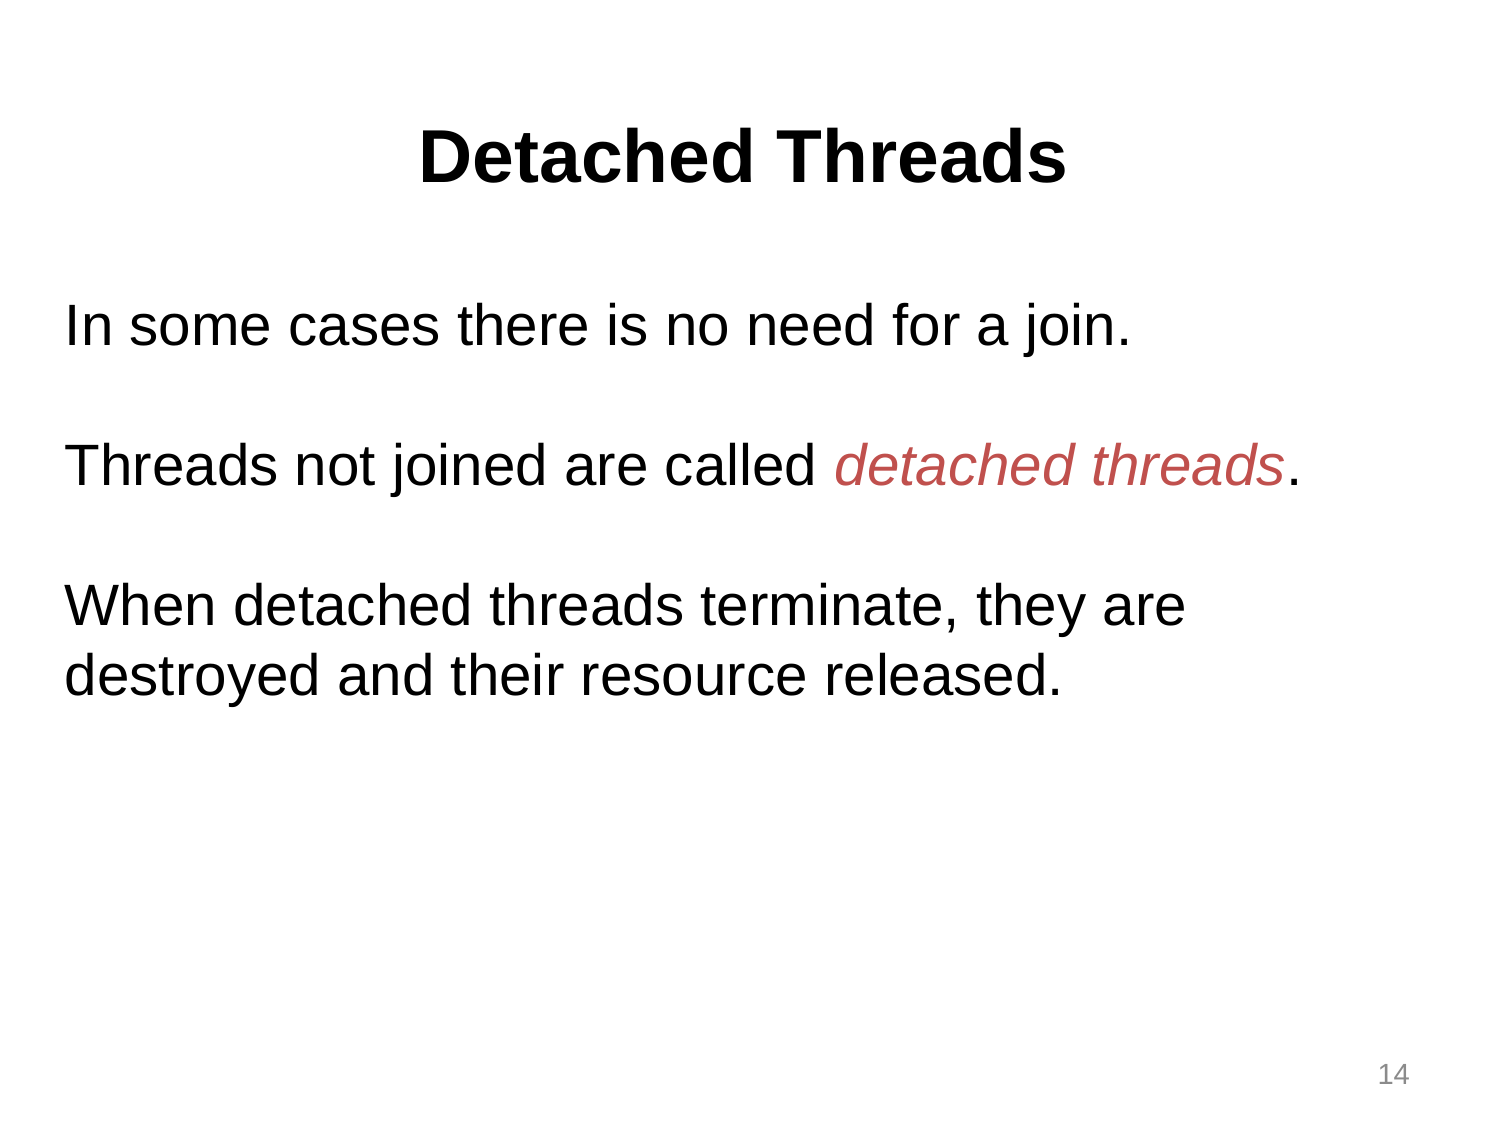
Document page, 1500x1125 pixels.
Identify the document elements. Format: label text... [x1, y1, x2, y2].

text_box Detached Threads In some cases there is no need for a join. Threads not joined are called detached threads. When detached threads terminate, they are destroyed and their resource released. [50, 99, 1438, 715]
slide_number 14 [1074, 1042, 1425, 1103]
